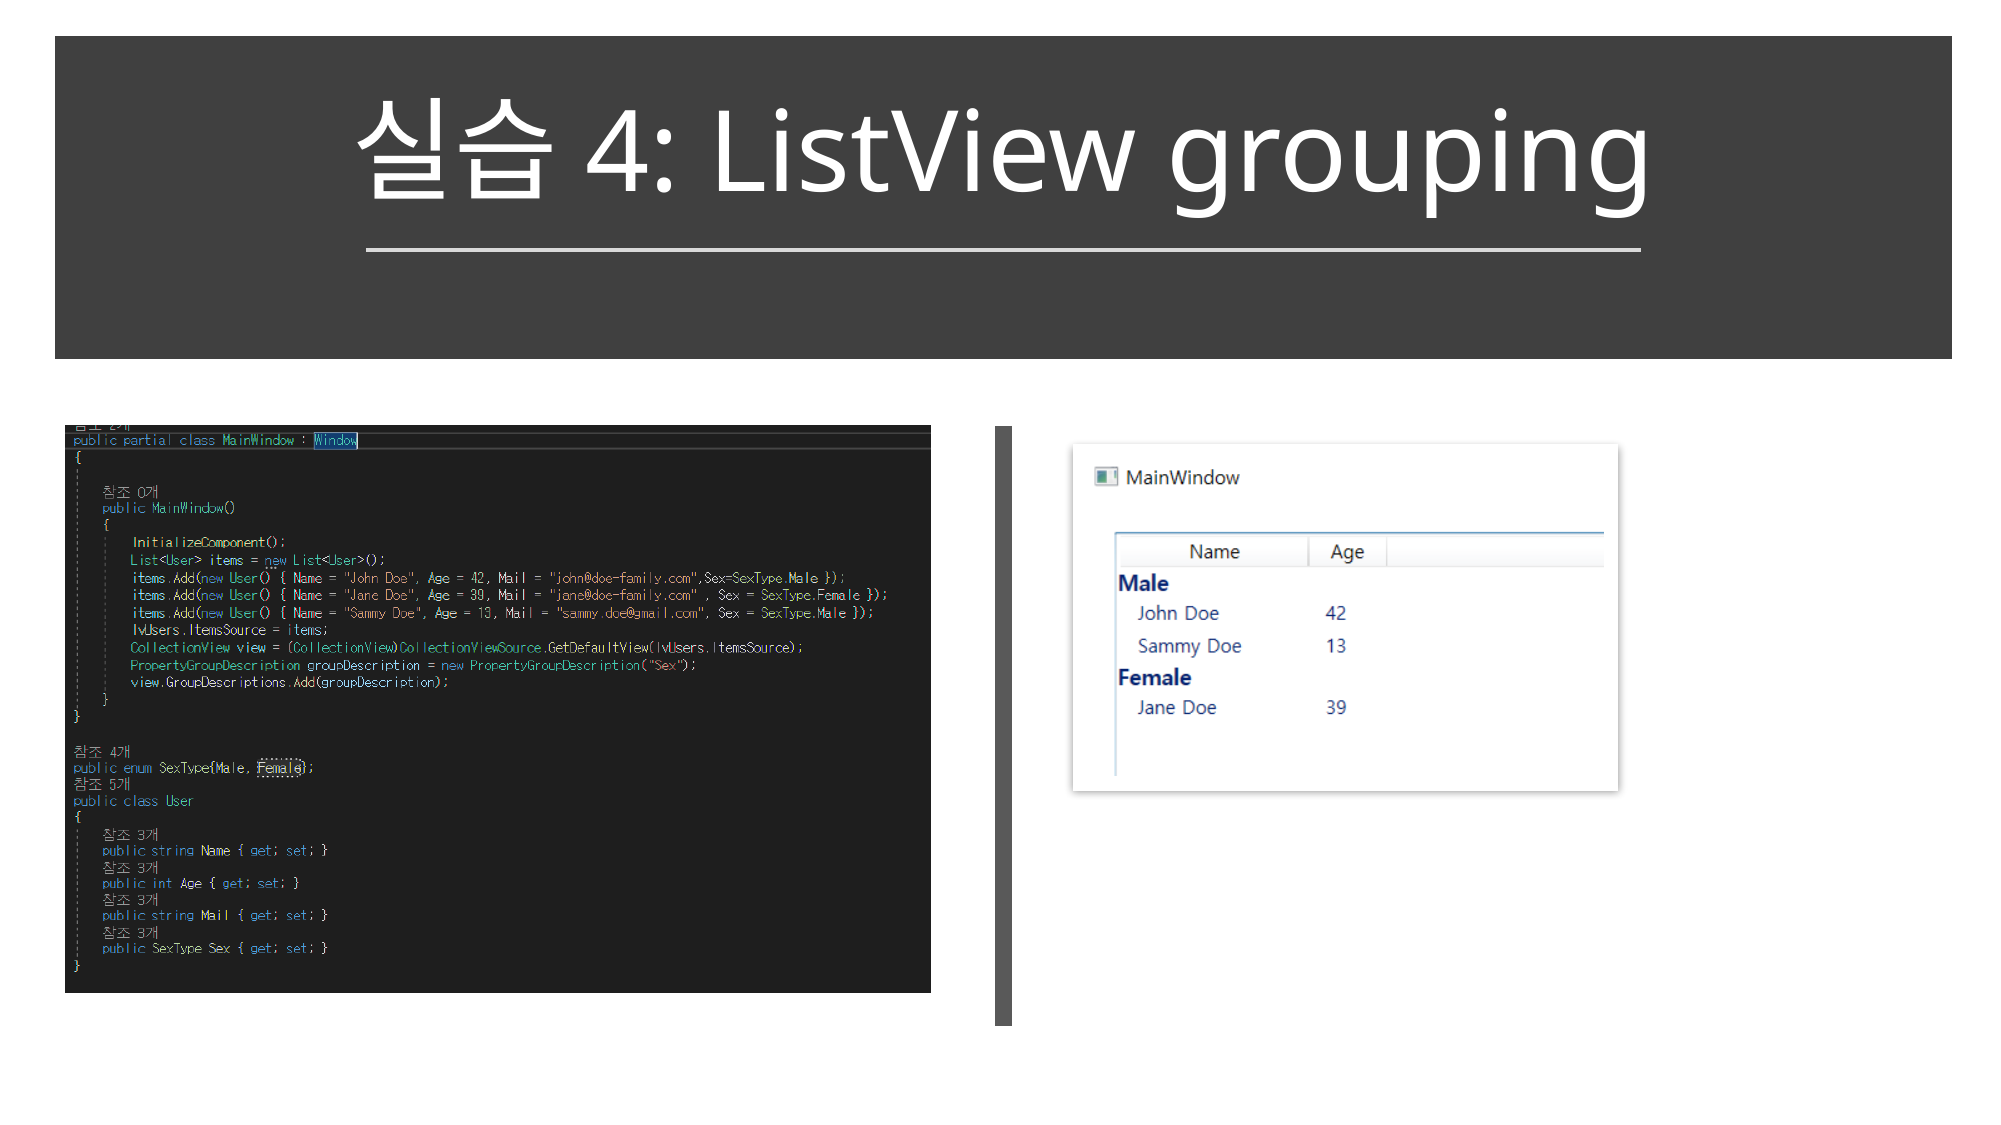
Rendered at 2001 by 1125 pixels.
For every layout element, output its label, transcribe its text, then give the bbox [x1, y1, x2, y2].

text_box 실습4: ListView grouping [89, 71, 1917, 224]
picture [65, 425, 931, 993]
picture [1087, 458, 1604, 777]
text_box [64, 45, 1942, 350]
